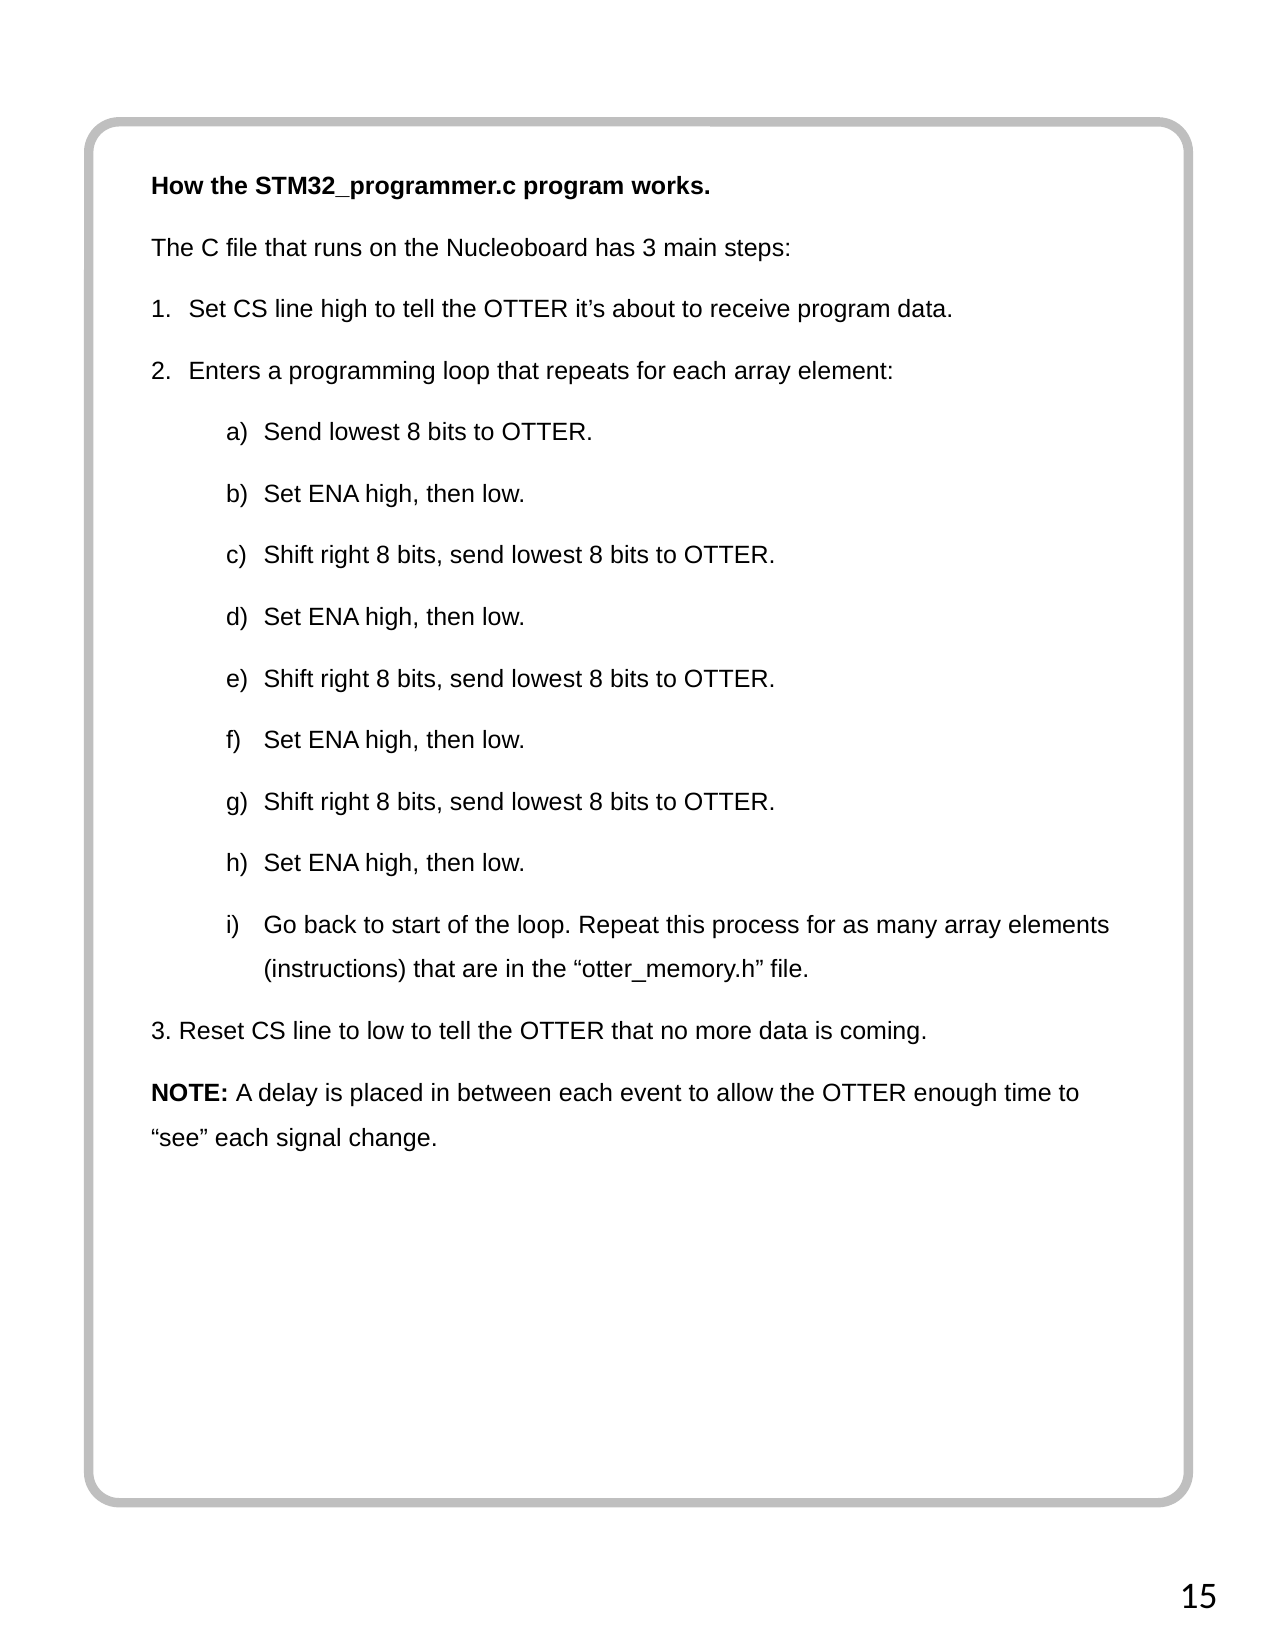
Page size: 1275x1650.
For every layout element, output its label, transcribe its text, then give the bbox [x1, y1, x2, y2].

text_box [281, 326, 1047, 386]
text_box [87, 120, 1190, 1504]
slide_number 15 [1122, 1563, 1275, 1650]
